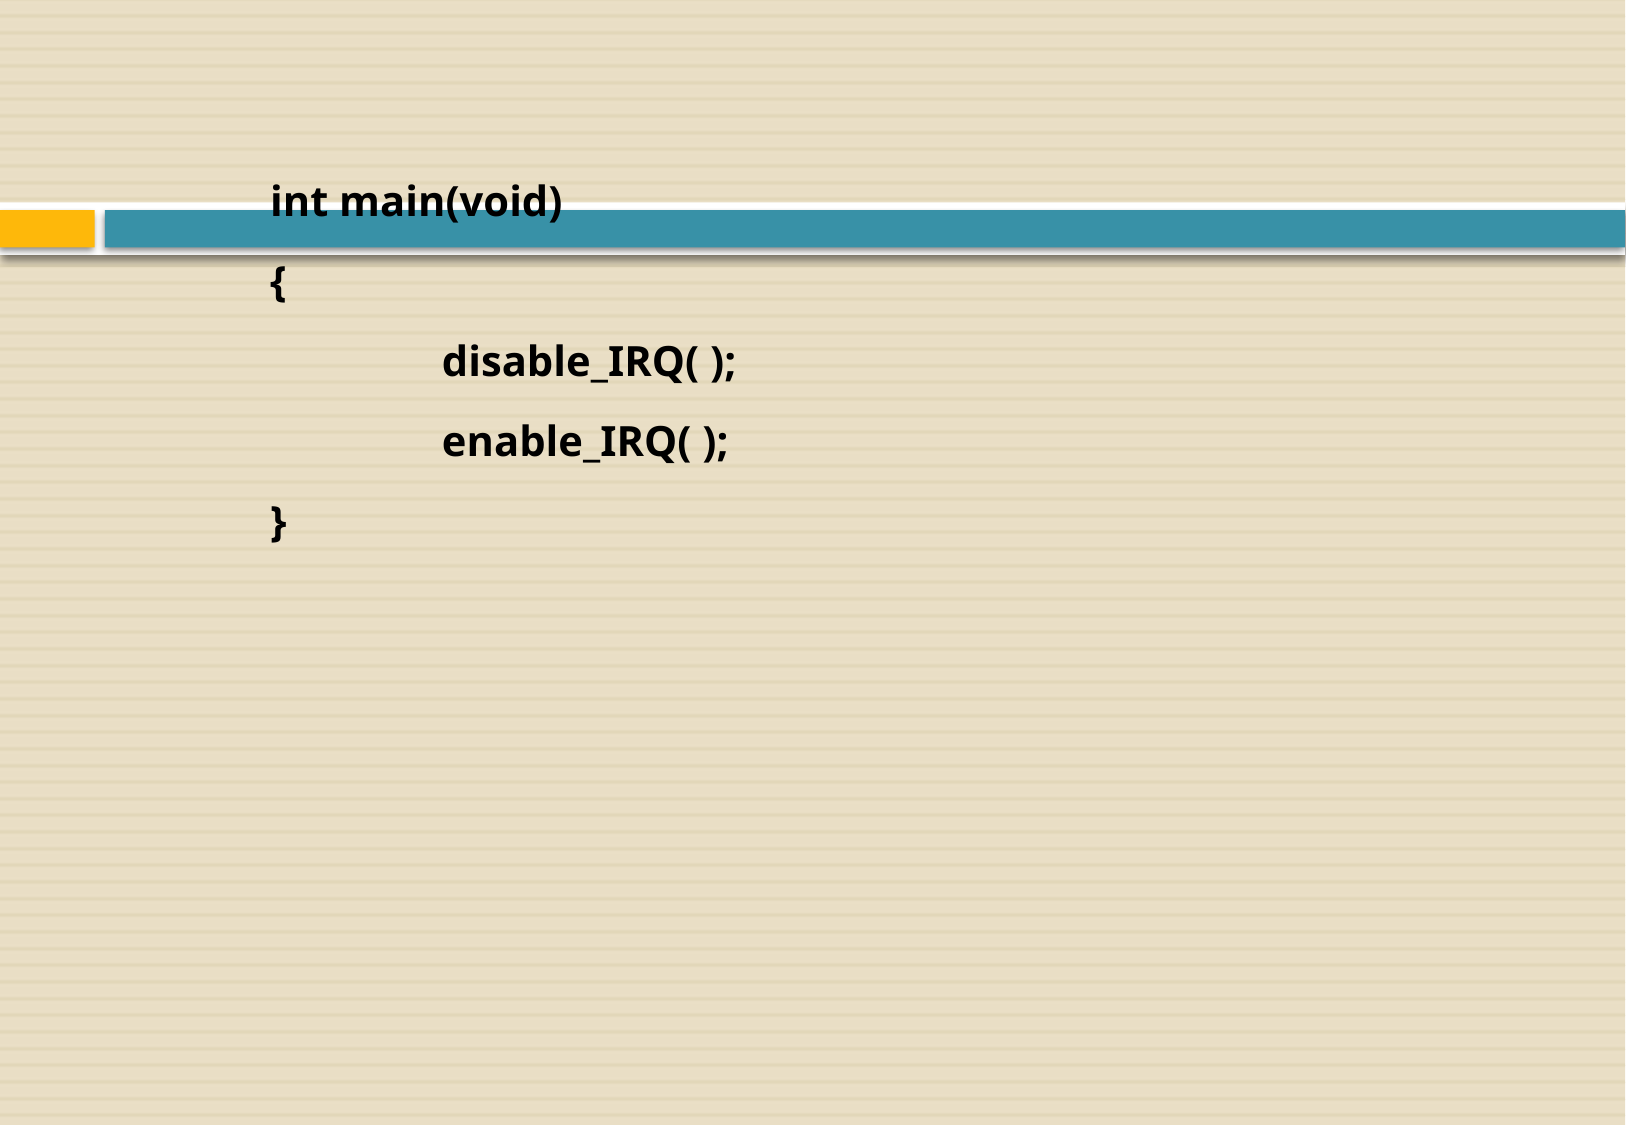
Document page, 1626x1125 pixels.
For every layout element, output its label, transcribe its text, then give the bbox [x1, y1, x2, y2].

text_box int main(void) { disable_IRQ( ); enable_IRQ( ); } [255, 137, 1504, 553]
